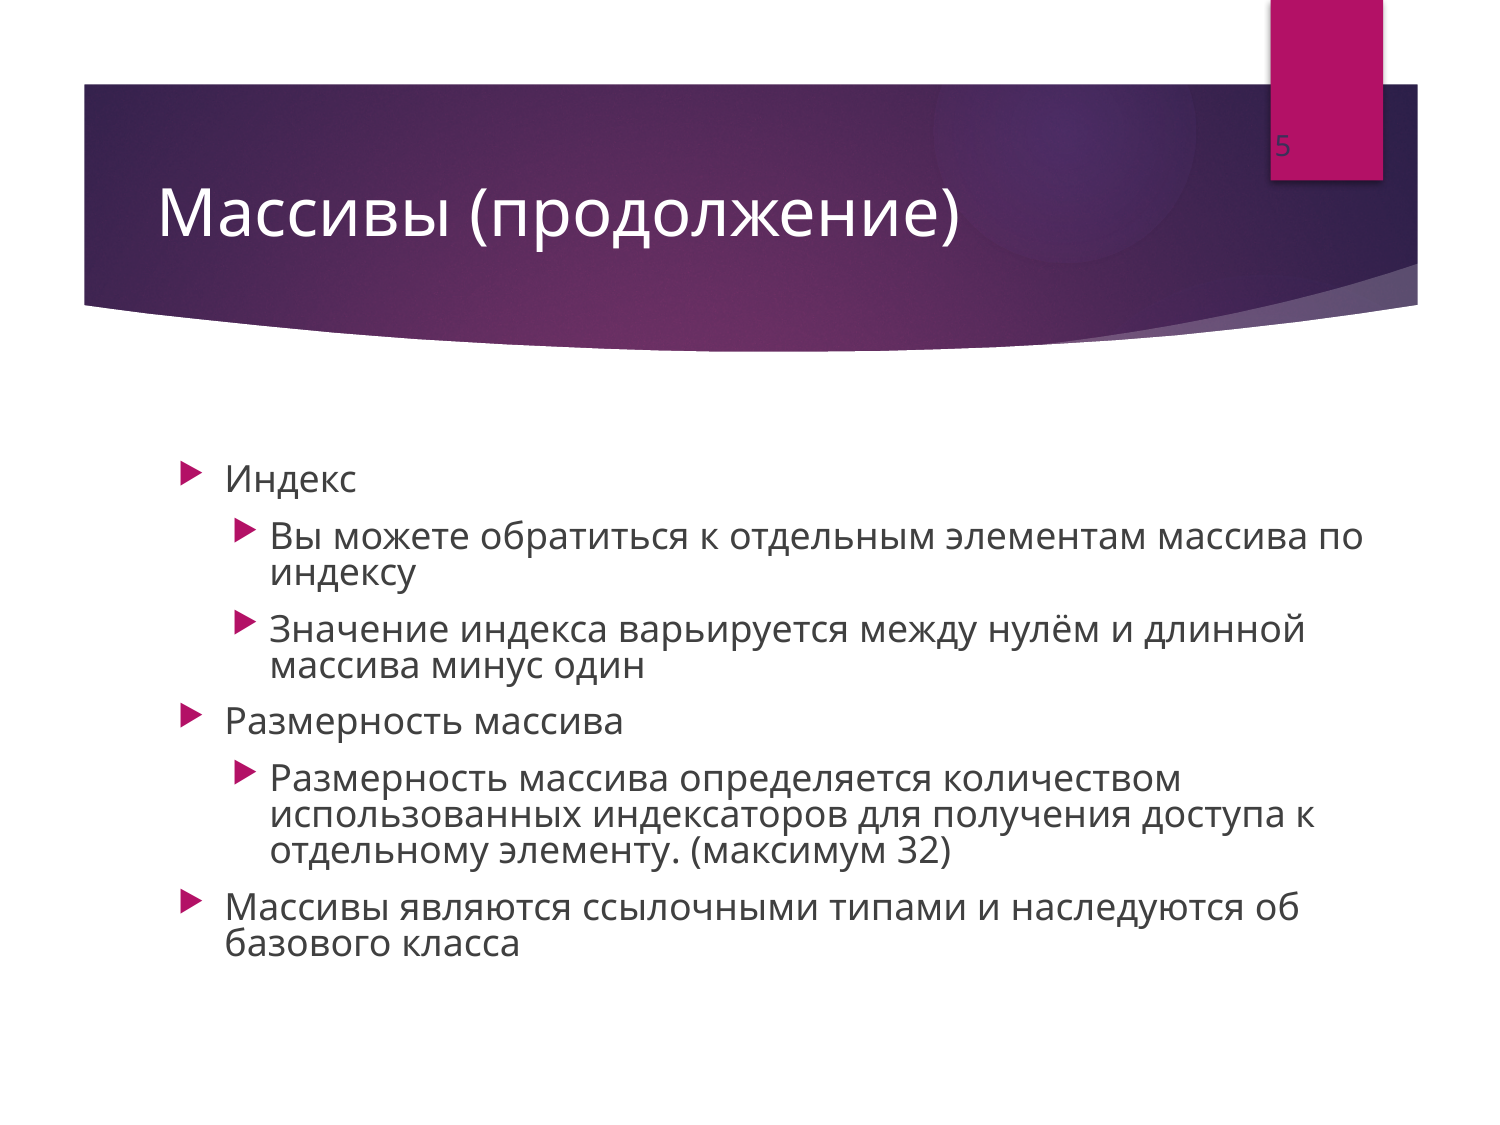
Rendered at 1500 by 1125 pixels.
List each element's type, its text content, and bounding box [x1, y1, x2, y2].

slide_number 5 [1259, 48, 1390, 175]
title Массивы (продолжение) [141, 152, 1183, 269]
list Индекс Вы можете обратиться к отдельным элементам массива по индексу Значение индекса варьируется между нулём и длинной массива минус один Размерность массива Размерность массива определяется количеством использованных индексаторов для получения доступа к отдельному элементу. (максимум 32) Массивы являются ссылочными типами и наследуются об базового класса [96, 456, 1424, 1059]
